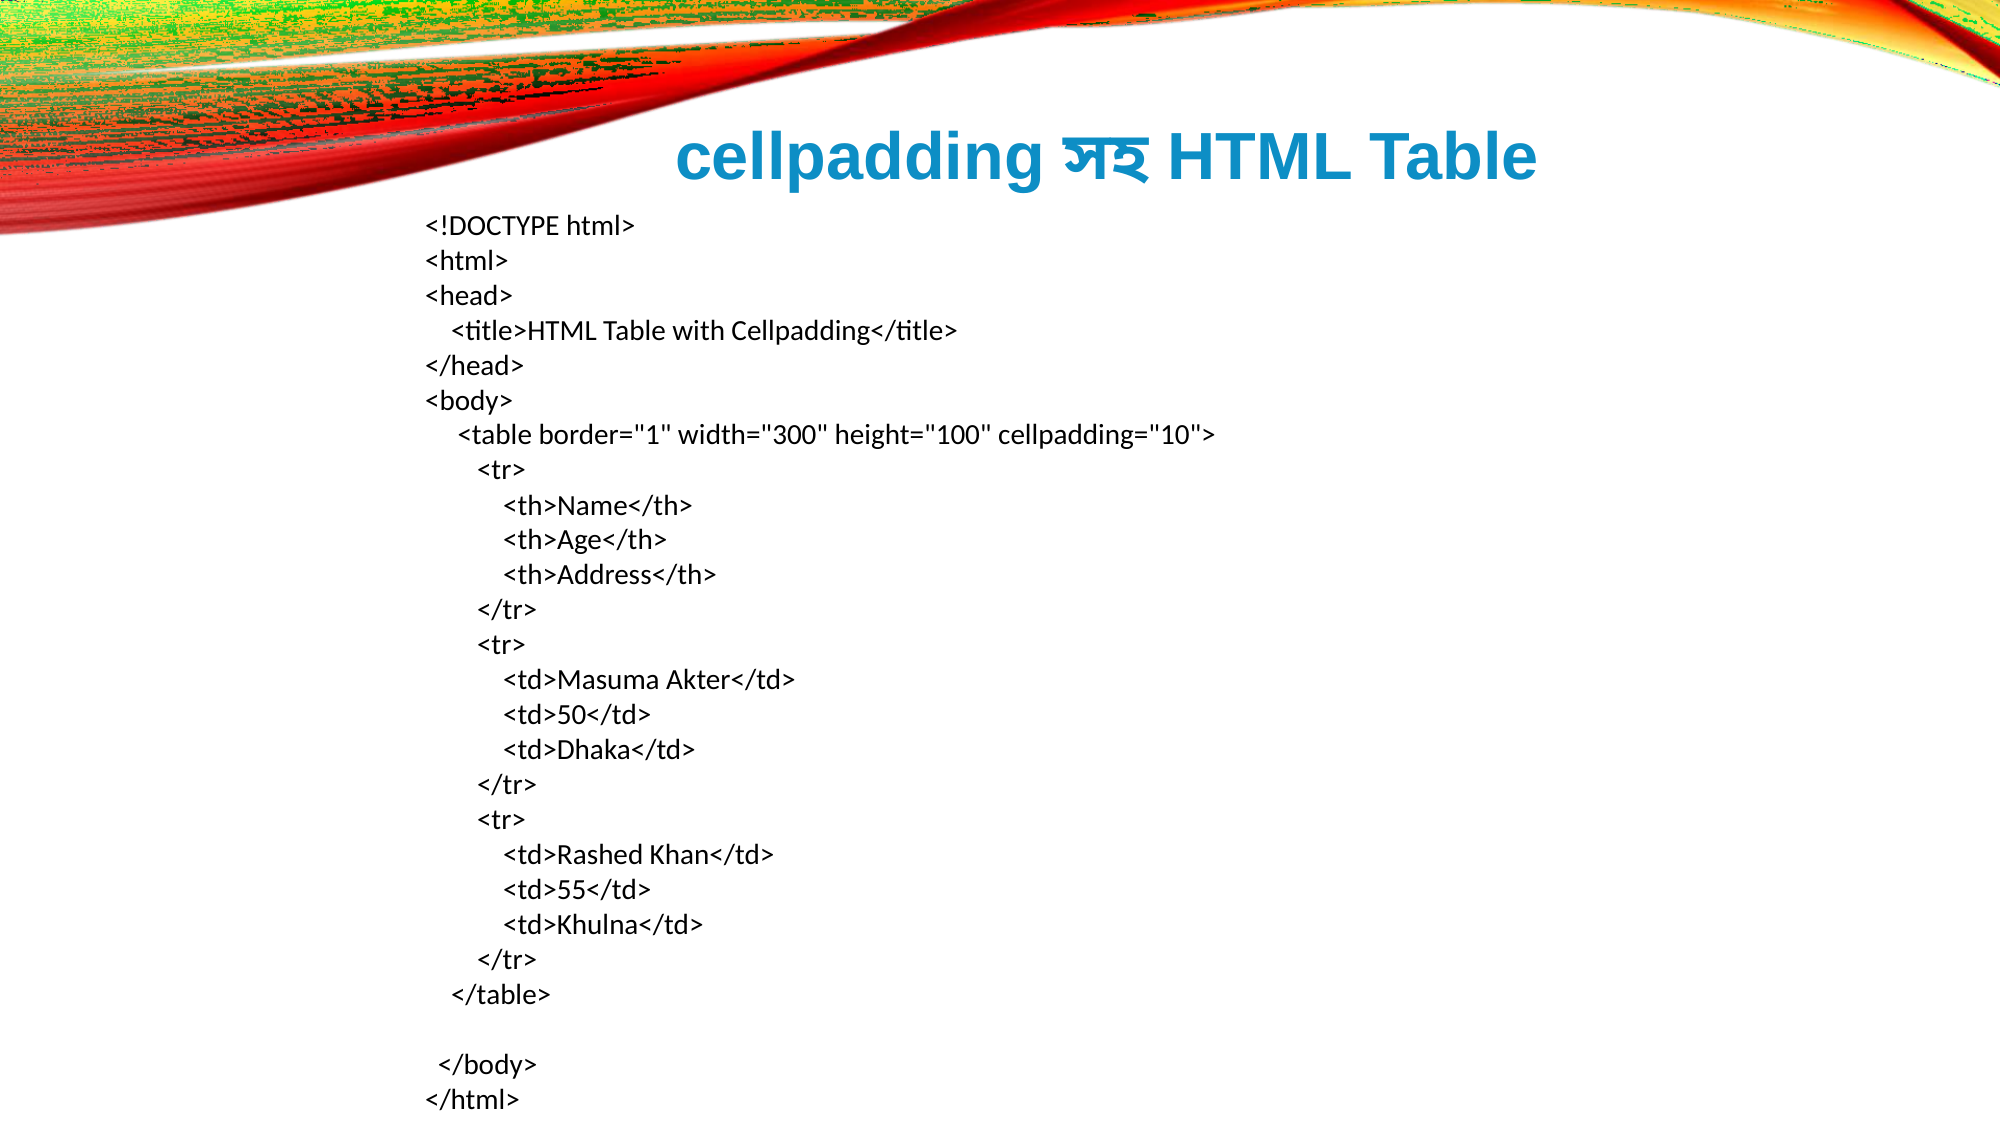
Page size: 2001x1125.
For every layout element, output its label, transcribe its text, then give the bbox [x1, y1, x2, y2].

list <!DOCTYPE html> <html> <head> <title>HTML Table with Cellpadding</title> </head> <body> <table border="1" width="300" height="100" cellpadding="10"> <tr> <th>Name</th> <th>Age</th> <th>Address</th> </tr> <tr> <td>Masuma Akter</td> <td>50</td> <td>Dhaka</td> </tr> <tr> <td>Rashed Khan</td> <td>55</td> <td>Khulna</td> </tr> </table> </body> </html> [425, 206, 2000, 1125]
picture [0, 0, 2000, 237]
title cellpadding সহ HTML Table [675, 112, 1725, 194]
